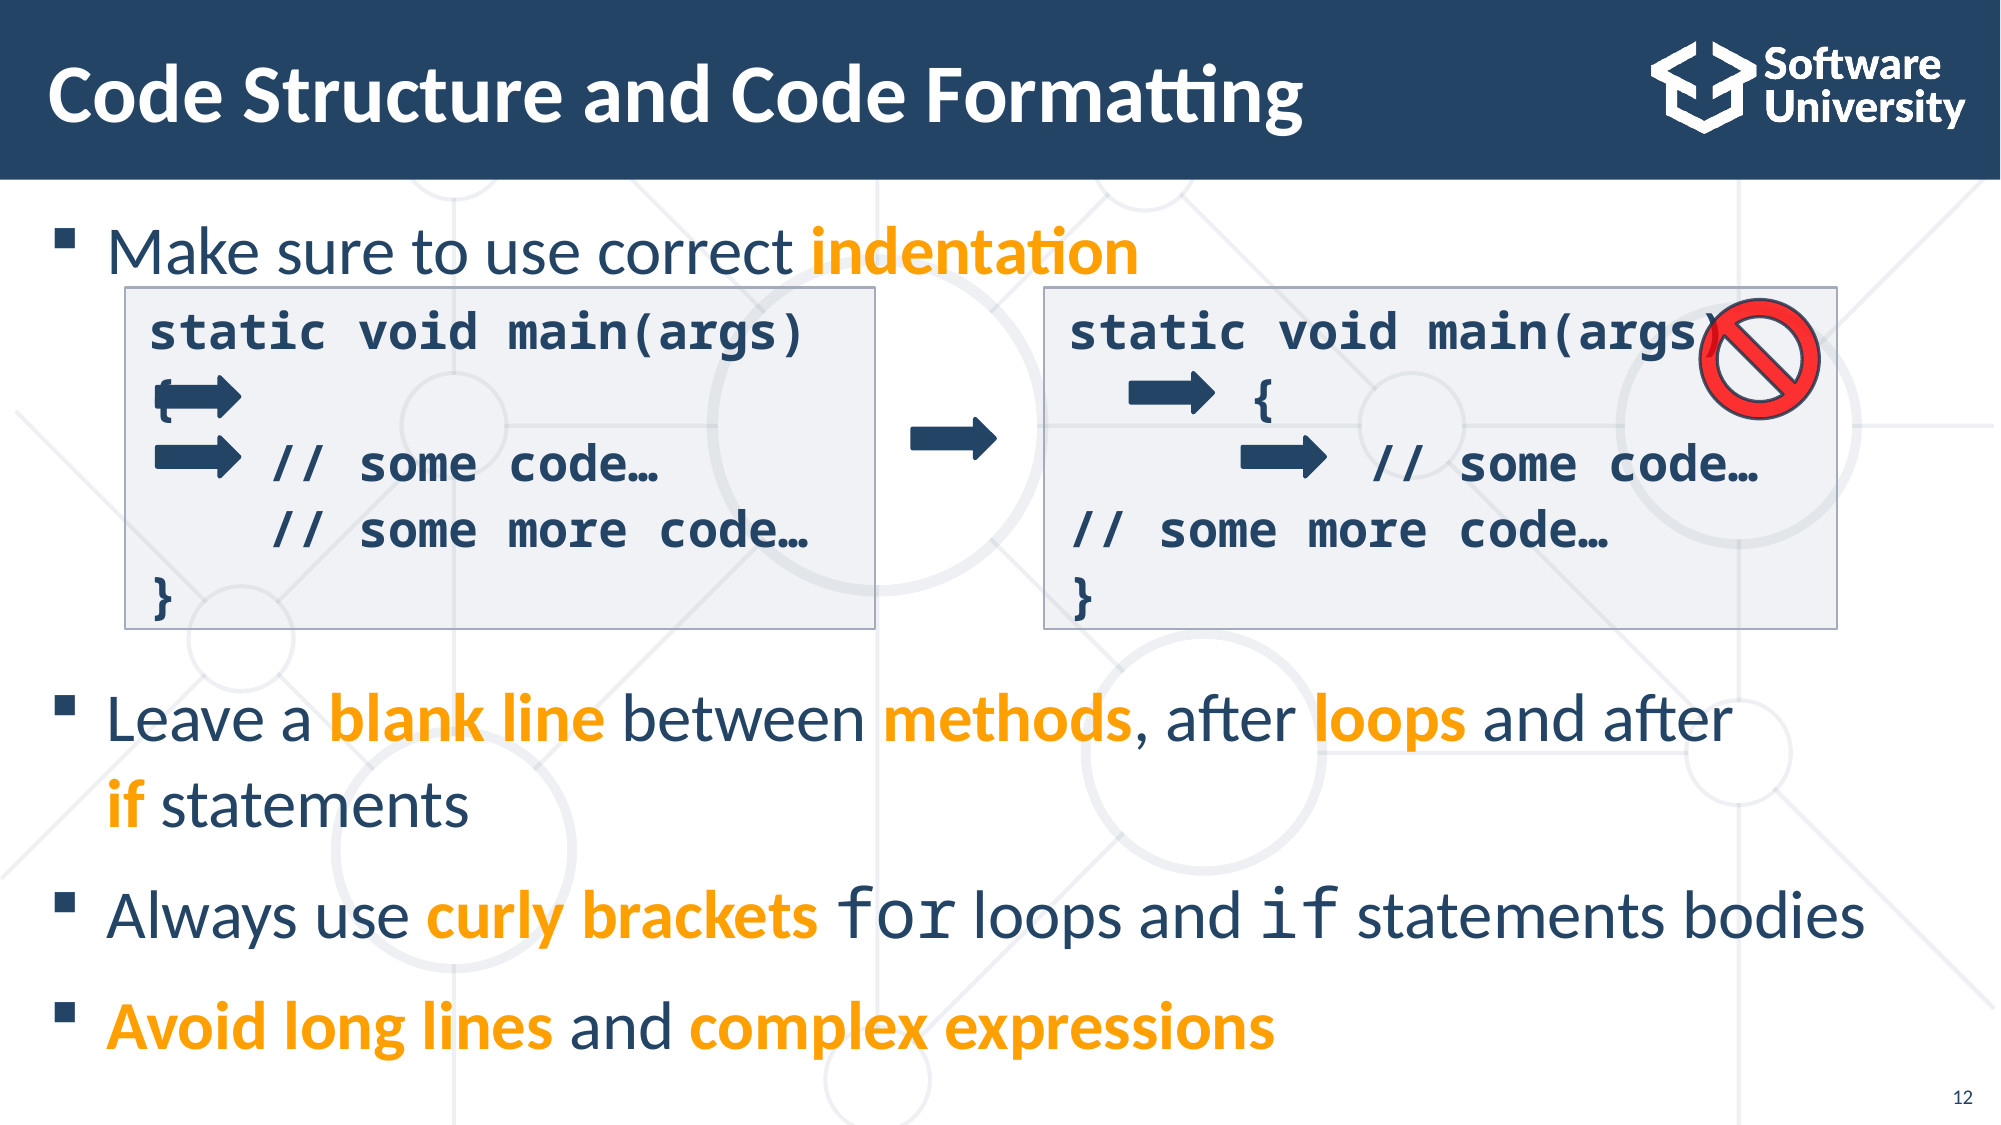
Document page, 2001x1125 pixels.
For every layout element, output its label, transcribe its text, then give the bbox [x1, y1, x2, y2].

text_box static void main(args) { // some code… // some more code… } [1044, 287, 1838, 630]
text_box [1240, 435, 1327, 479]
text_box [154, 435, 242, 479]
text_box [1128, 371, 1216, 415]
title Code Structure and Code Formatting [31, 16, 1625, 162]
text_box [1697, 297, 1822, 421]
text_box [154, 375, 242, 419]
picture [1651, 41, 1966, 134]
slide_number 12 [1927, 1067, 1989, 1117]
list Make sure to use correct indentation Leave a blank line between methods, after loops and after if statements Always use curly brackets for loops and if statements bodies Avoid long lines and complex expressions [31, 196, 1968, 1075]
text_box [910, 416, 997, 461]
text_box static void main(args) { // some code… // some more code… } [124, 287, 875, 630]
